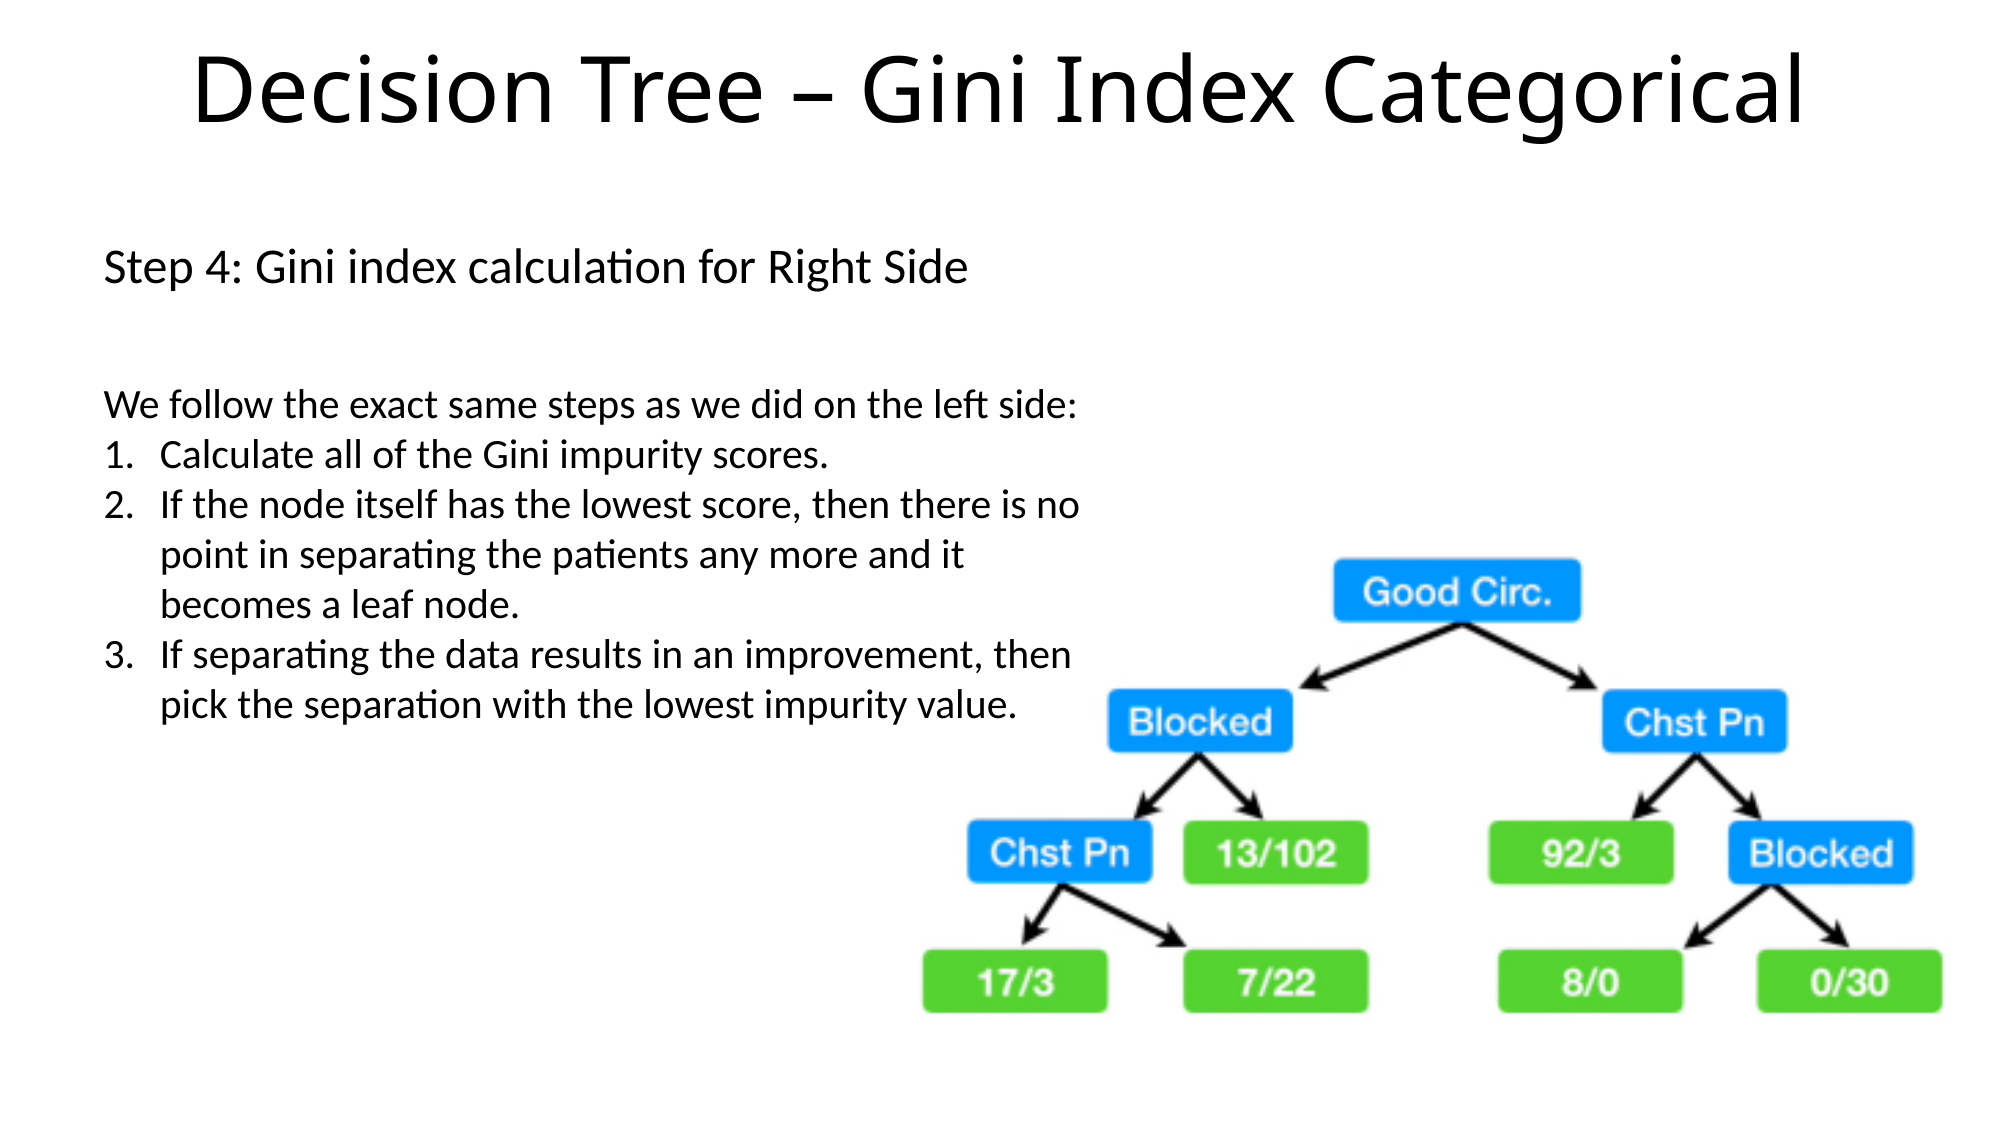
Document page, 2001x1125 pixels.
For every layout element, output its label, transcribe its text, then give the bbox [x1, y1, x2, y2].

text_box Decision Tree – Gini Index Categorical [137, 31, 1863, 150]
picture [902, 536, 1954, 1055]
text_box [88, 226, 1140, 739]
